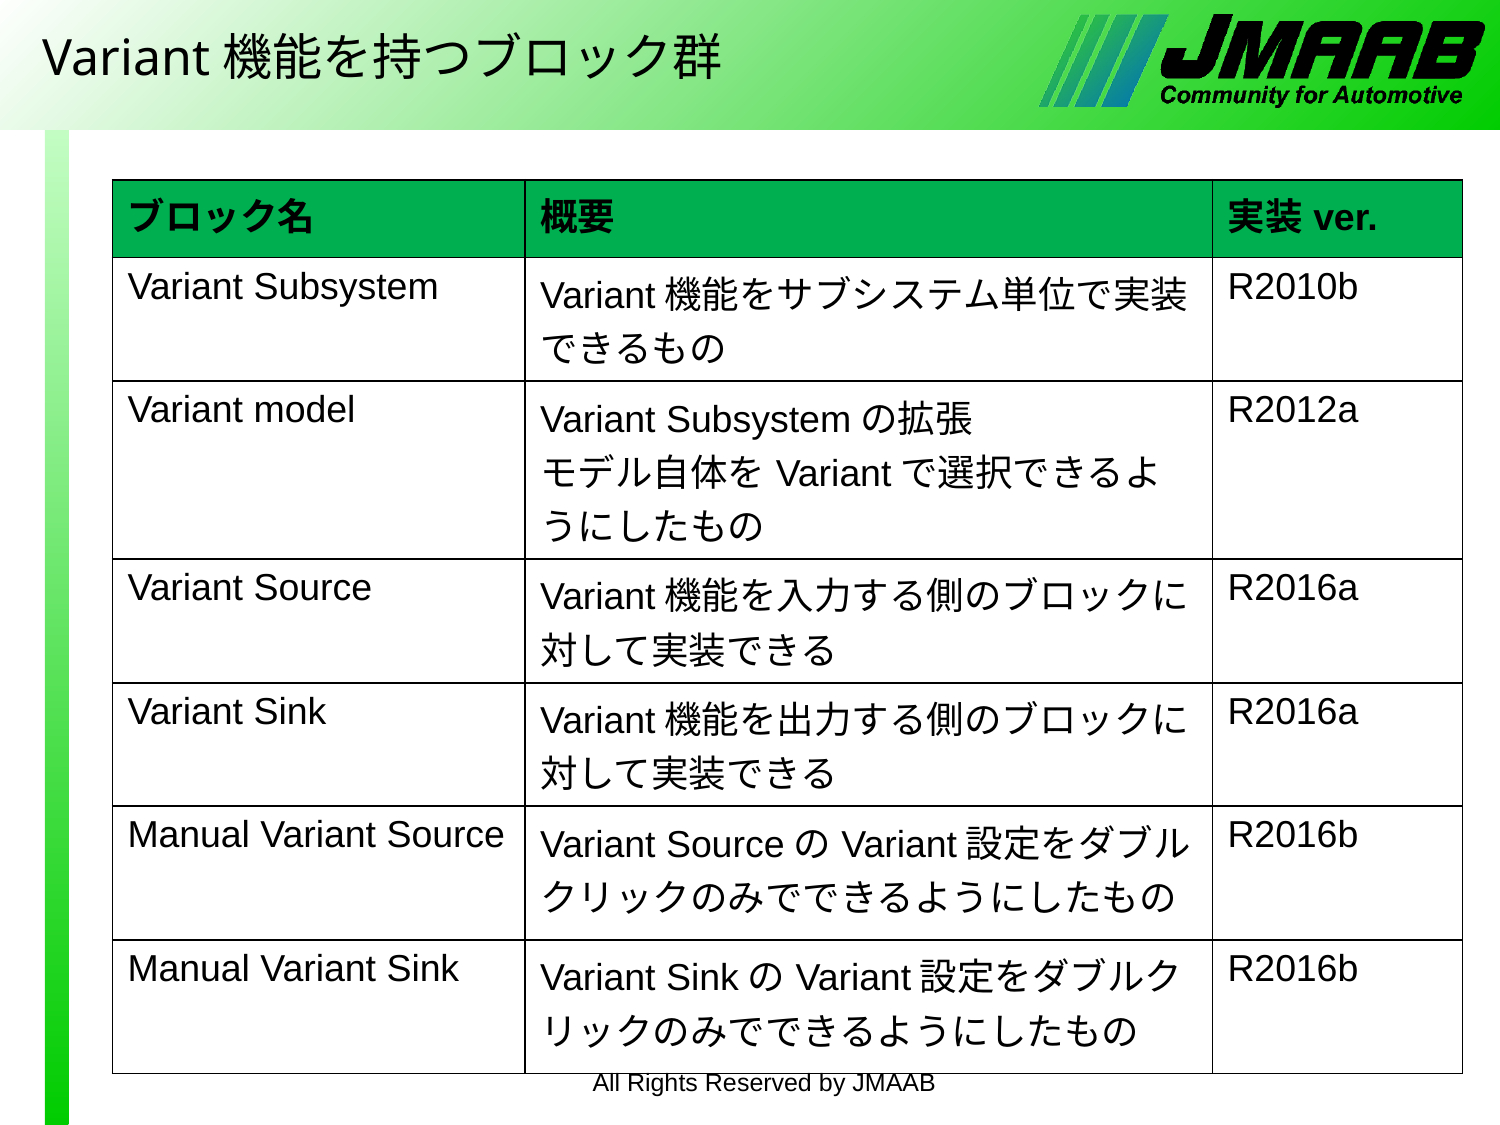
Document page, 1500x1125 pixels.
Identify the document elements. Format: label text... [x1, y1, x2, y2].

table_cell Variant機能を出力する側のブロックに対して実装できる [526, 684, 1212, 805]
table_cell Variant SourceのVariant設定をダブルクリックのみでできるようにしたもの [526, 807, 1212, 939]
table_cell R2016a [1213, 684, 1462, 805]
table_cell Variant SinkのVariant設定をダブルクリックのみでできるようにしたもの [526, 941, 1212, 1073]
table_cell R2012a [1213, 382, 1462, 558]
picture [1036, 11, 1486, 109]
table_header 概要 [526, 181, 1212, 257]
table_cell Variant Sink [113, 684, 524, 805]
table_cell Variant Subsystemの拡張 モデル自体をVariantで選択できるようにしたもの [526, 382, 1212, 558]
table_header ブロック名 [113, 181, 524, 257]
table_cell Variant Subsystem [113, 258, 524, 380]
title Variant機能を持つブロック群 [27, 21, 1057, 91]
table_cell R2010b [1213, 258, 1462, 380]
table_cell Variant model [113, 382, 524, 558]
table_cell R2016b [1213, 941, 1462, 1073]
table_cell Variant機能を入力する側のブロックに対して実装できる [526, 560, 1212, 682]
table_cell R2016b [1213, 807, 1462, 939]
table_cell Manual Variant Source [113, 807, 524, 939]
table_cell Variant機能をサブシステム単位で実装できるもの [526, 258, 1212, 380]
table_header 実装ver. [1213, 181, 1462, 257]
table_cell R2016a [1213, 560, 1462, 682]
table_cell Manual Variant Sink [113, 941, 524, 1073]
table_cell Variant Source [113, 560, 524, 682]
